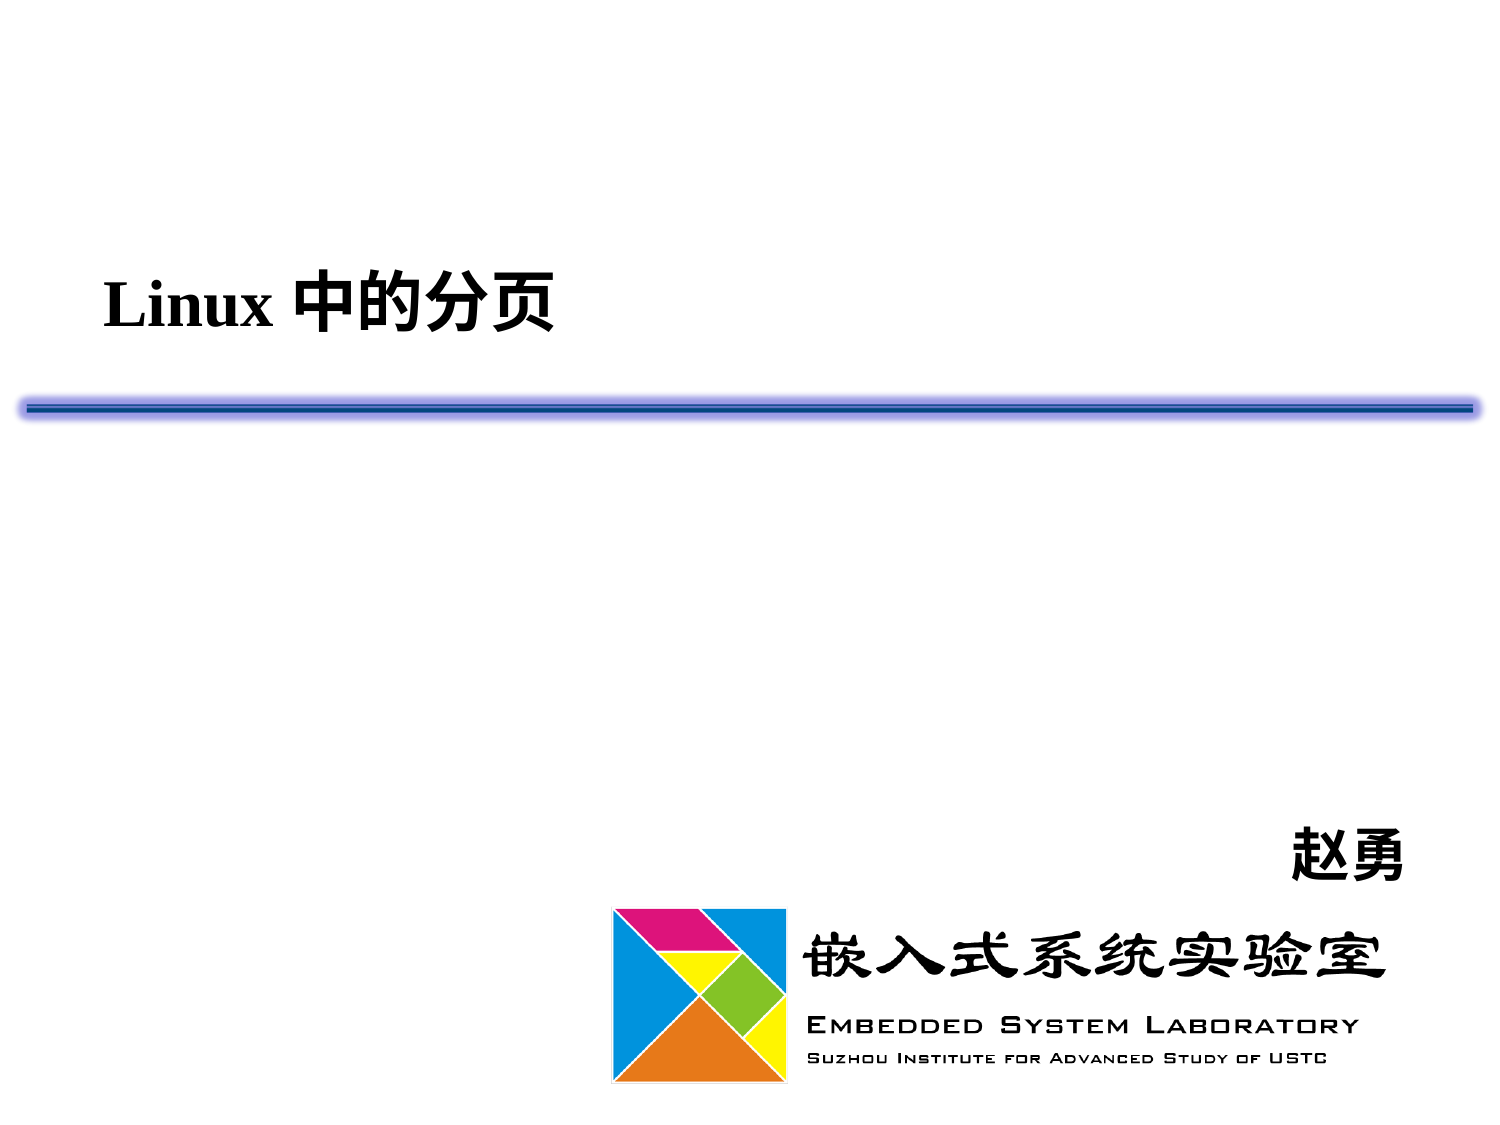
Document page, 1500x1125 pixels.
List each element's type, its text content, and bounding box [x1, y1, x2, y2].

picture [608, 905, 1388, 1084]
subtitle 赵勇 [336, 810, 1424, 894]
picture [5, 385, 1495, 432]
title Linux中的分页 [88, 231, 1412, 379]
